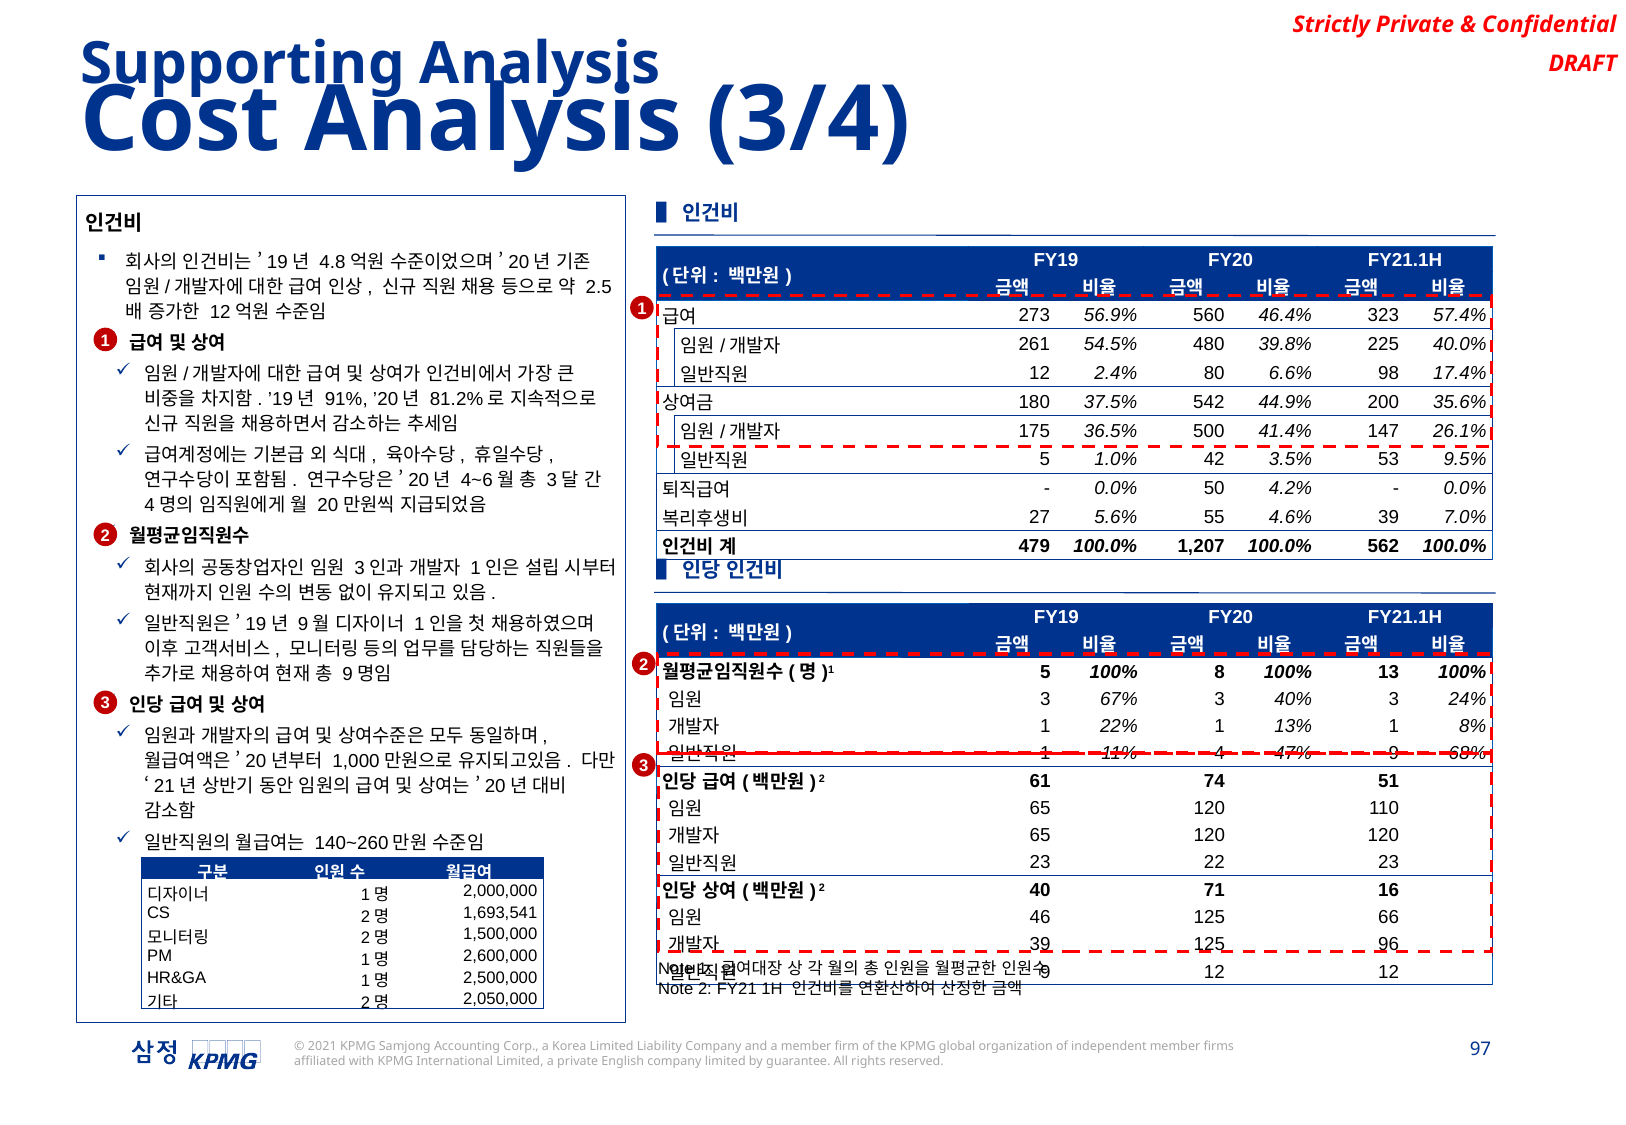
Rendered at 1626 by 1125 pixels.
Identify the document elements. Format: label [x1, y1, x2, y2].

table_cell [1318, 629, 1405, 653]
picture [129, 1038, 263, 1071]
text_box [631, 753, 656, 777]
table_cell [969, 272, 1055, 295]
table_cell [1144, 272, 1230, 295]
table_cell [1231, 272, 1317, 295]
text_box [630, 295, 654, 320]
table_cell [1057, 629, 1143, 653]
table_cell [1056, 272, 1143, 295]
table_header [657, 247, 968, 295]
table_cell [657, 474, 1492, 530]
table_header [969, 247, 1143, 271]
text_box [631, 651, 1493, 953]
table_header [1144, 247, 1317, 271]
table_header [1144, 604, 1317, 628]
table_cell [1406, 272, 1492, 295]
text_box [76, 195, 626, 1023]
table_cell [657, 531, 1492, 537]
text_box [654, 180, 1496, 240]
table_cell [675, 447, 1492, 473]
table_cell [657, 447, 674, 473]
table_cell [142, 879, 543, 1008]
table_cell [1144, 629, 1230, 653]
table_header [1318, 247, 1492, 271]
table_cell [970, 629, 1056, 653]
text_box [65, 37, 1475, 178]
text_box [656, 295, 1493, 448]
table_cell [657, 950, 1492, 984]
table_cell [1318, 272, 1405, 295]
table_header [1318, 604, 1492, 628]
table_header [142, 858, 543, 879]
table_header [970, 604, 1143, 628]
table_cell [1231, 629, 1317, 653]
text_box [658, 958, 1496, 999]
table_cell [1406, 629, 1492, 653]
text_box [654, 537, 1496, 597]
table_header [657, 604, 969, 653]
